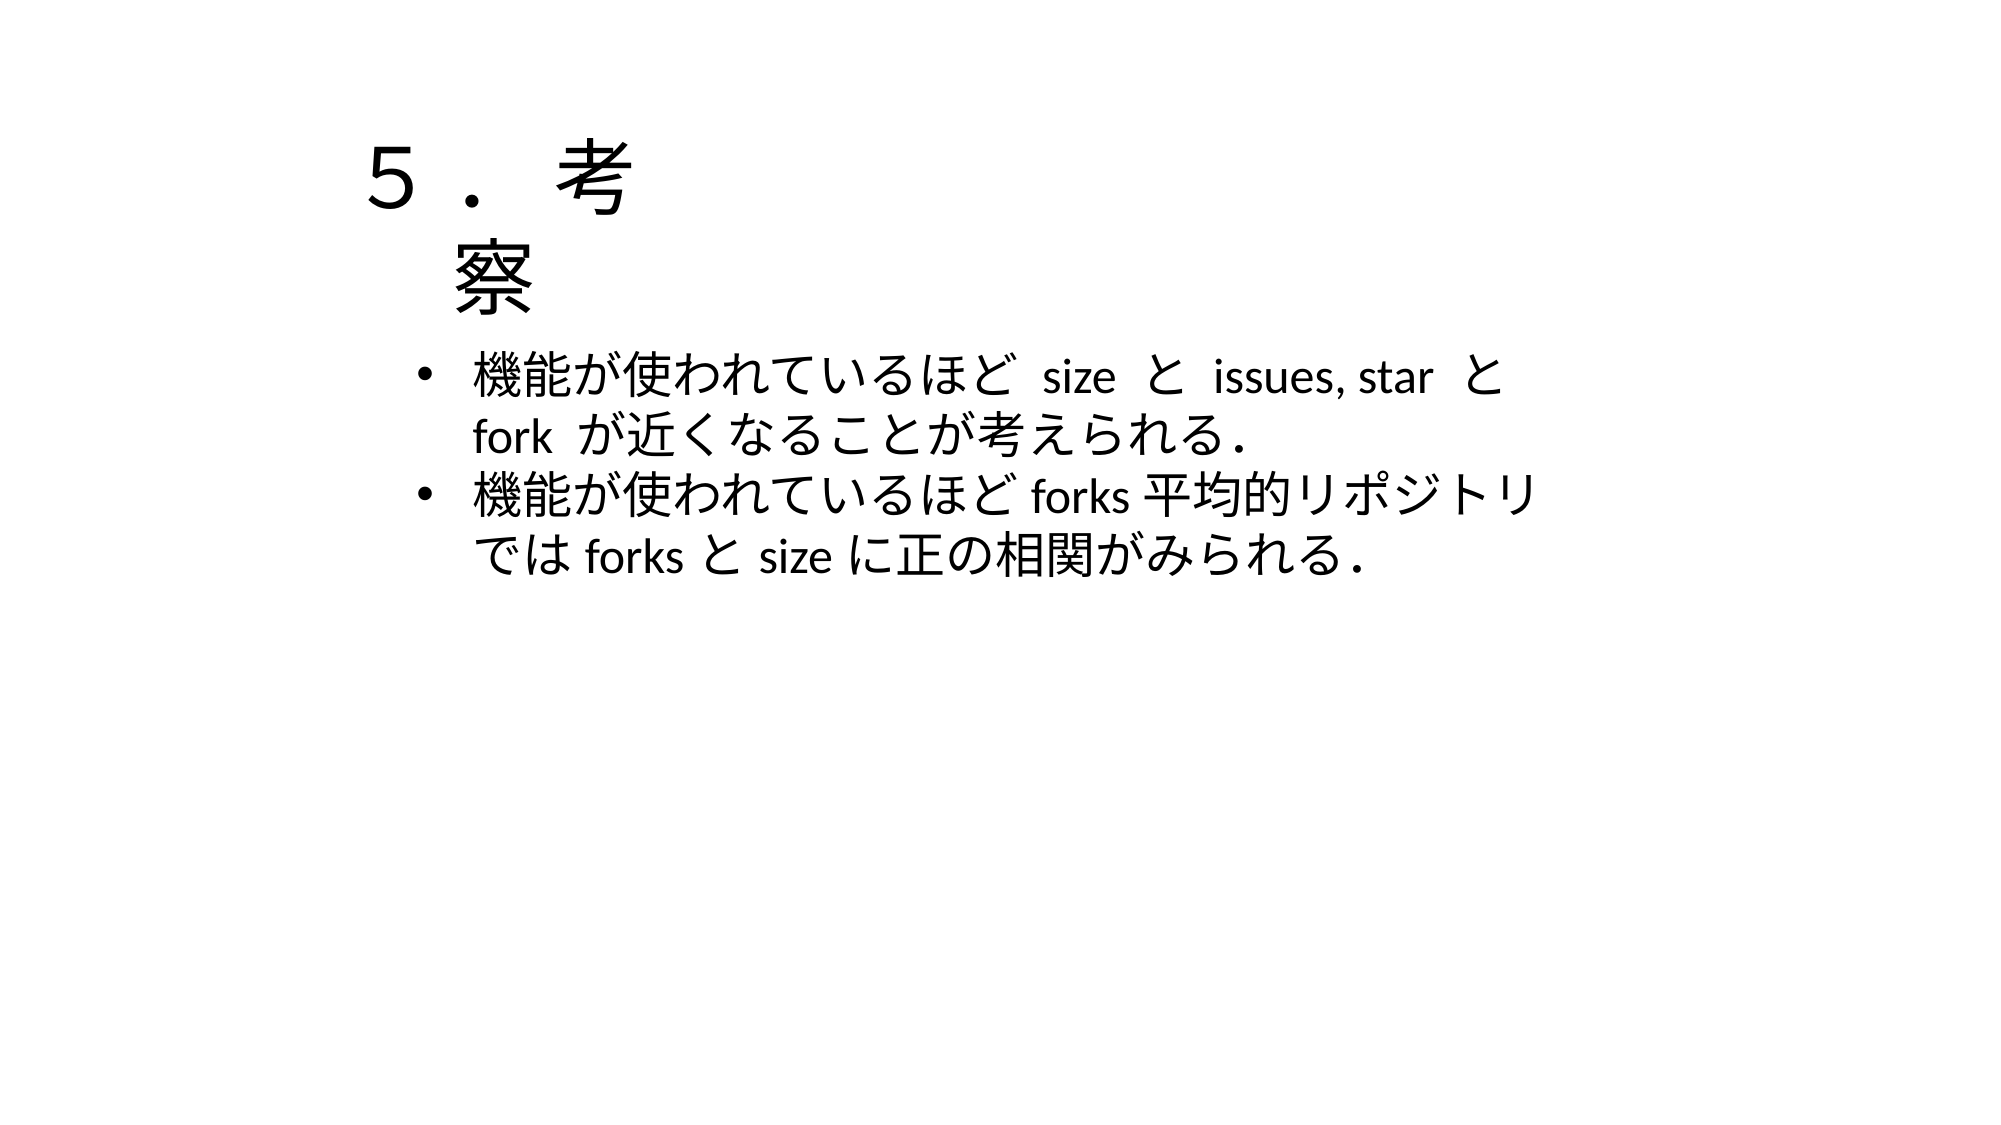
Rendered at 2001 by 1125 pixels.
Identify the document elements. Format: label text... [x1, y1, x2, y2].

text_box ５ ． 考察 [308, 118, 681, 333]
text_box 機能が使われているほど size と issues, star と fork が近くなることが考えられる． 機能が使われているほどforks平均的リポジトリではforksとsizeに正の相関がみられる． [401, 336, 1596, 591]
